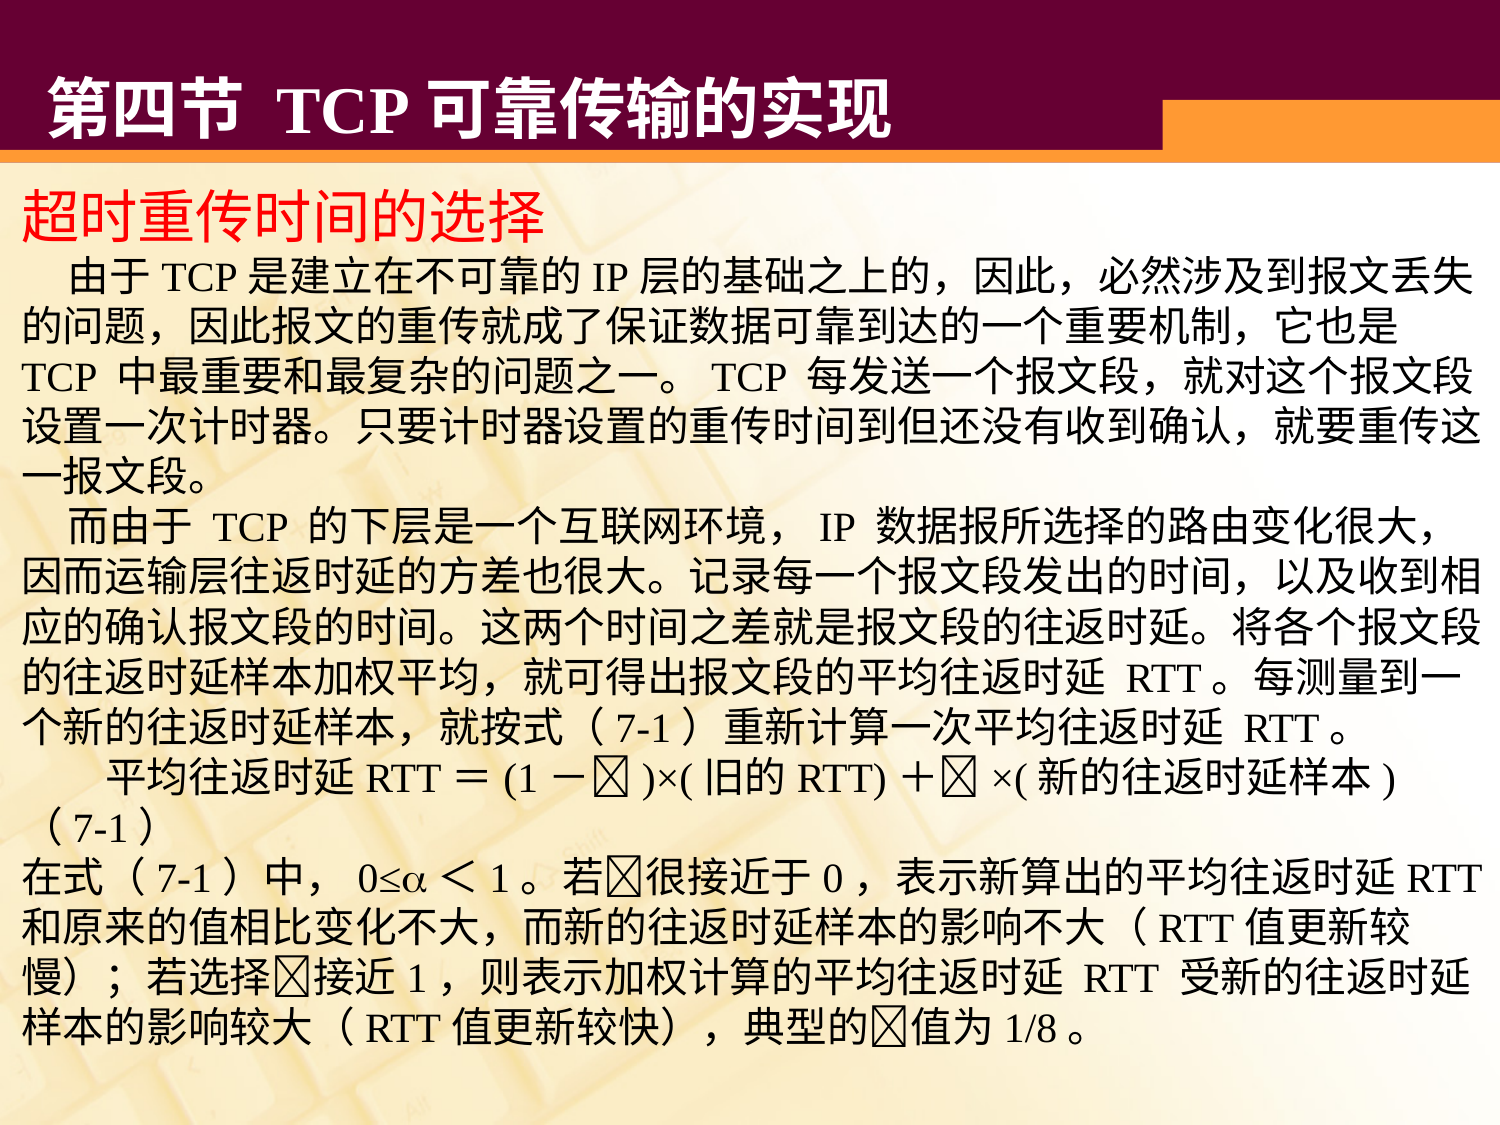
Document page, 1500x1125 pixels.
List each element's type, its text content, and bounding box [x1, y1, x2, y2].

list 超时重传时间的选择 由于TCP是建立在不可靠的IP层的基础之上的，因此，必然涉及到报文丢失的问题，因此报文的重传就成了保证数据可靠到达的一个重要机制，它也是 TCP 中最重要和最复杂的问题之一。TCP 每发送一个报文段，就对这个报文段设置一次计时器。只要计时器设置的重传时间到但还没有收到确认，就要重传这一报文段。 而由于 TCP 的下层是一个互联网环境，IP 数据报所选择的路由变化很大，因而运输层往返时延的方差也很大。记录每一个报文段发出的时间，以及收到相应的确认报文段的时间。这两个时间之差就是报文段的往返时延。将各个报文段的往返时延样本加权平均，就可得出报文段的平均往返时延 RTT。每测量到一个新的往返时延样本，就按式（7-1）重新计算一次平均往返时延 RTT。 平均往返时延RTT＝(1－)×(旧的RTT)＋×(新的往返时延样本) （7-1） 在式（7-1）中，0≤＜1。若很接近于0，表示新算出的平均往返时延RTT和原来的值相比变化不大，而新的往返时延样本的影响不大（RTT值更新较慢）；若选择接近1，则表示加权计算的平均往返时延 RTT 受新的往返时延样本的影响较大（RTT值更新较快），典型的值为1/8。 [5, 172, 1500, 1059]
picture [0, 163, 1500, 1125]
title 第四节 TCP可靠传输的实现 [29, 50, 1338, 164]
